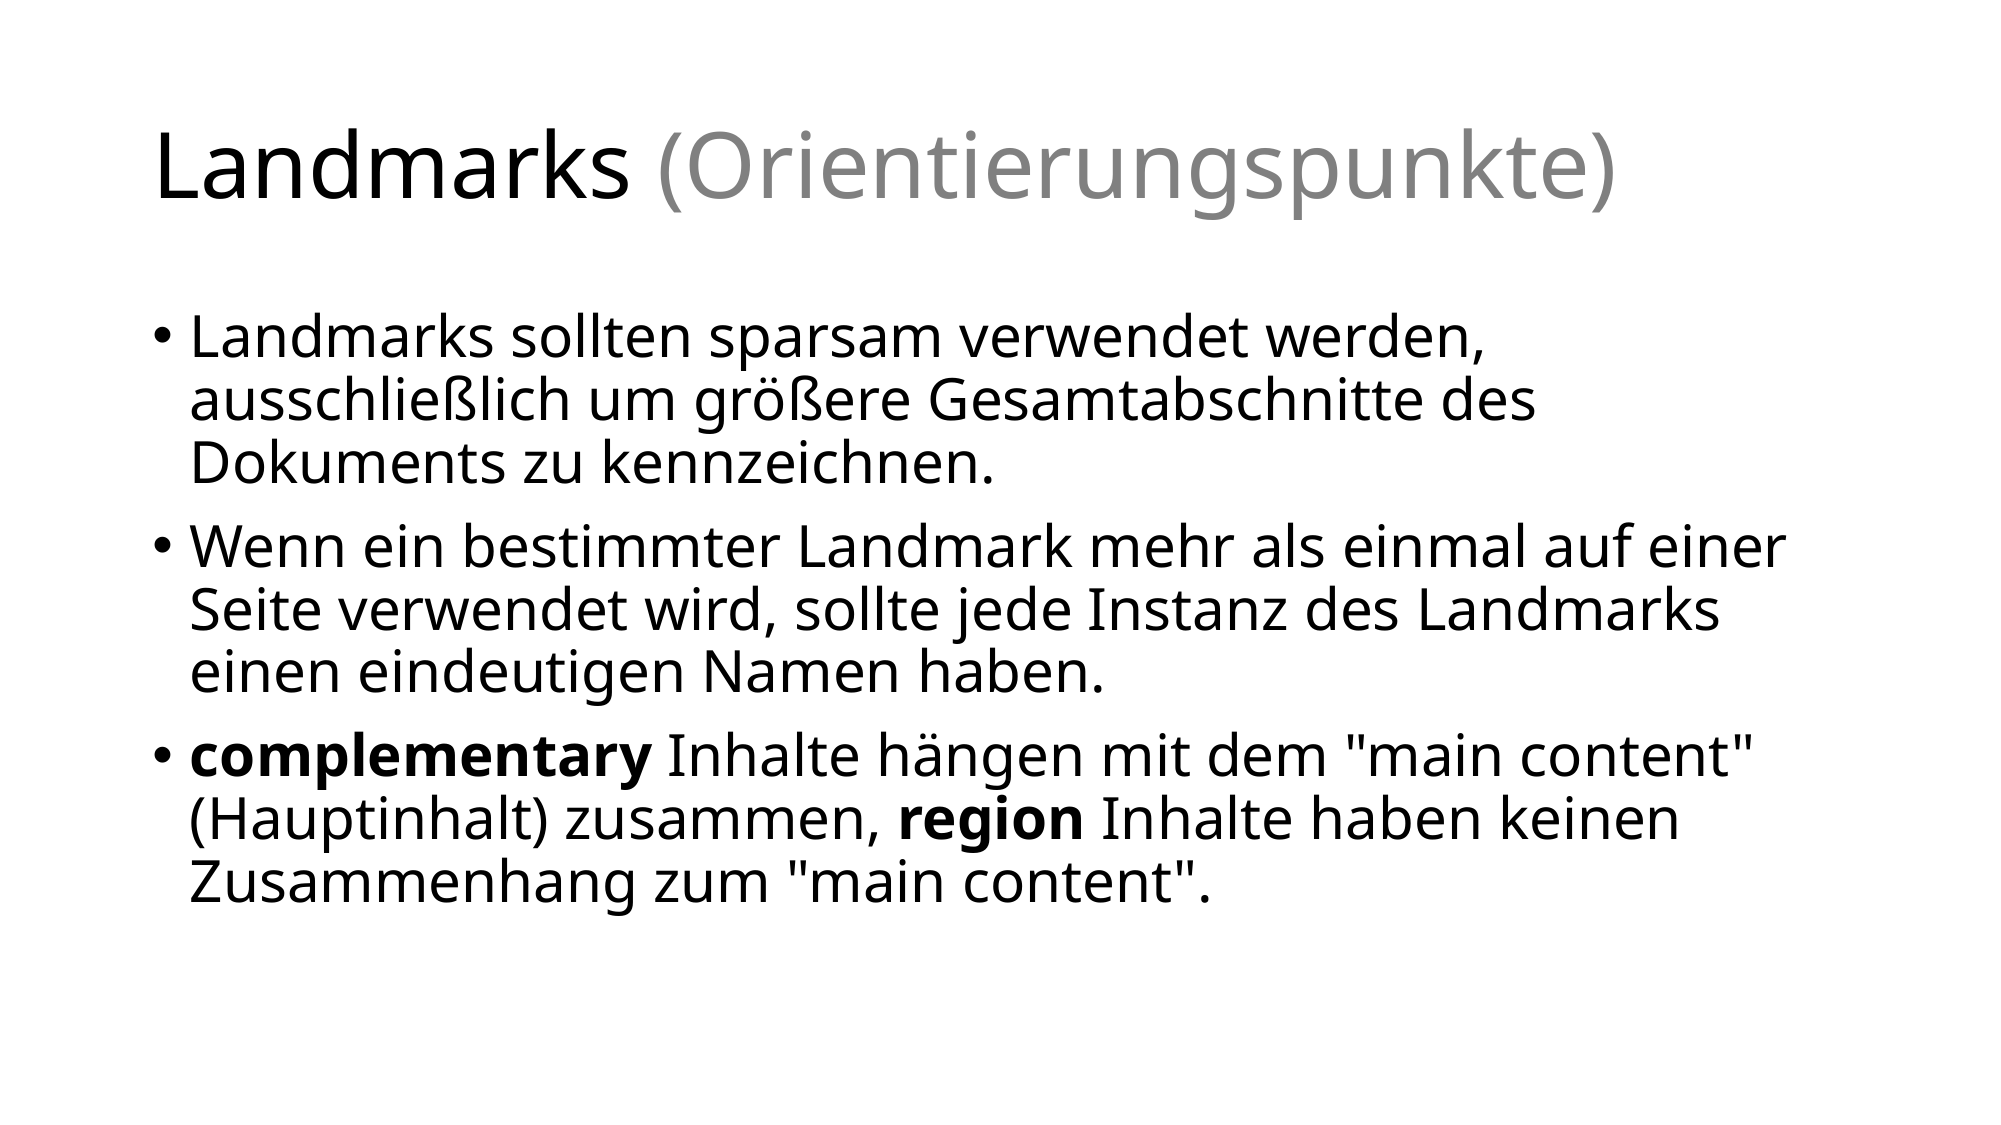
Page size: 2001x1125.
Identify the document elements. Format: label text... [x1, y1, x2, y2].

title Landmarks (Orientierungspunkte) [137, 59, 1863, 278]
list Landmarks sollten sparsam verwendet werden, ausschließlich um größere Gesamtabschnitte des Dokuments zu kennzeichnen. Wenn ein bestimmter Landmark mehr als einmal auf einer Seite verwendet wird, sollte jede Instanz des Landmarks einen eindeutigen Namen haben. complementary Inhalte hängen mit dem "main content" (Hauptinhalt) zusammen, region Inhalte haben keinen Zusammenhang zum "main content". [137, 299, 1863, 1014]
